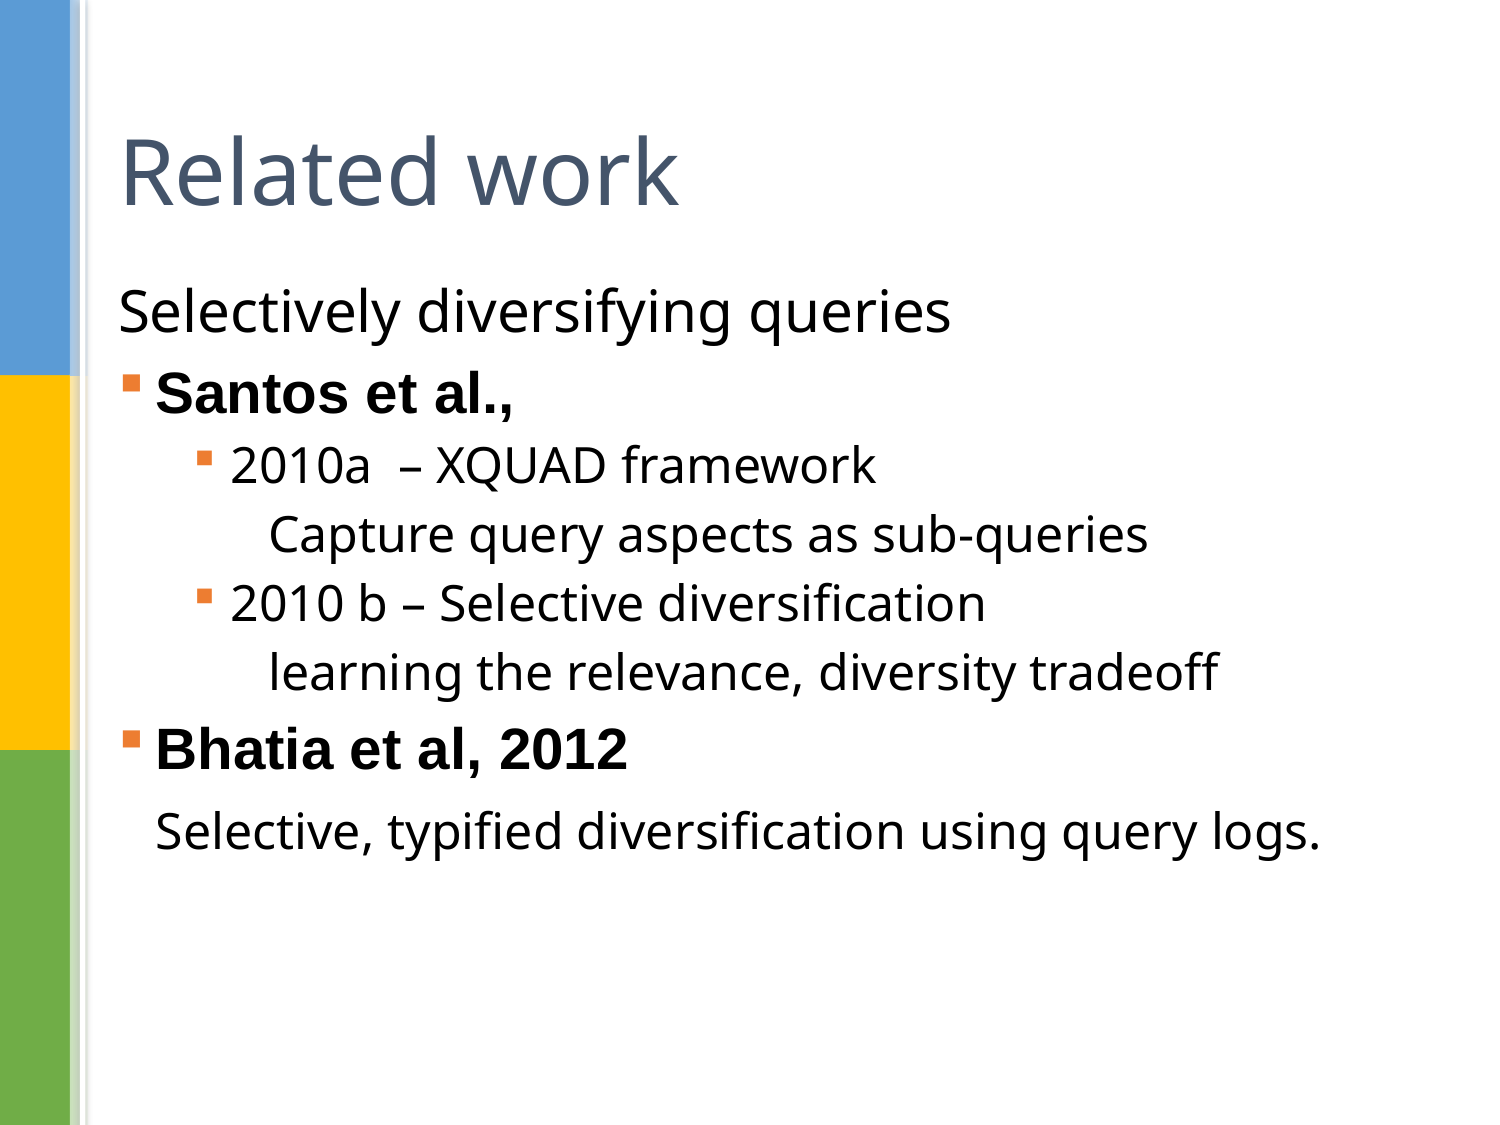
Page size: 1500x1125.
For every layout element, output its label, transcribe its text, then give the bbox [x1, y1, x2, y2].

list Selectively diversifying queries Santos et al., 2010a – XQUAD framework Capture query aspects as sub-queries 2010 b – Selective diversification learning the relevance, diversity tradeoff Bhatia et al, 2012 Selective, typified diversification using query logs. [103, 278, 1397, 989]
title Related work [103, 59, 1397, 278]
